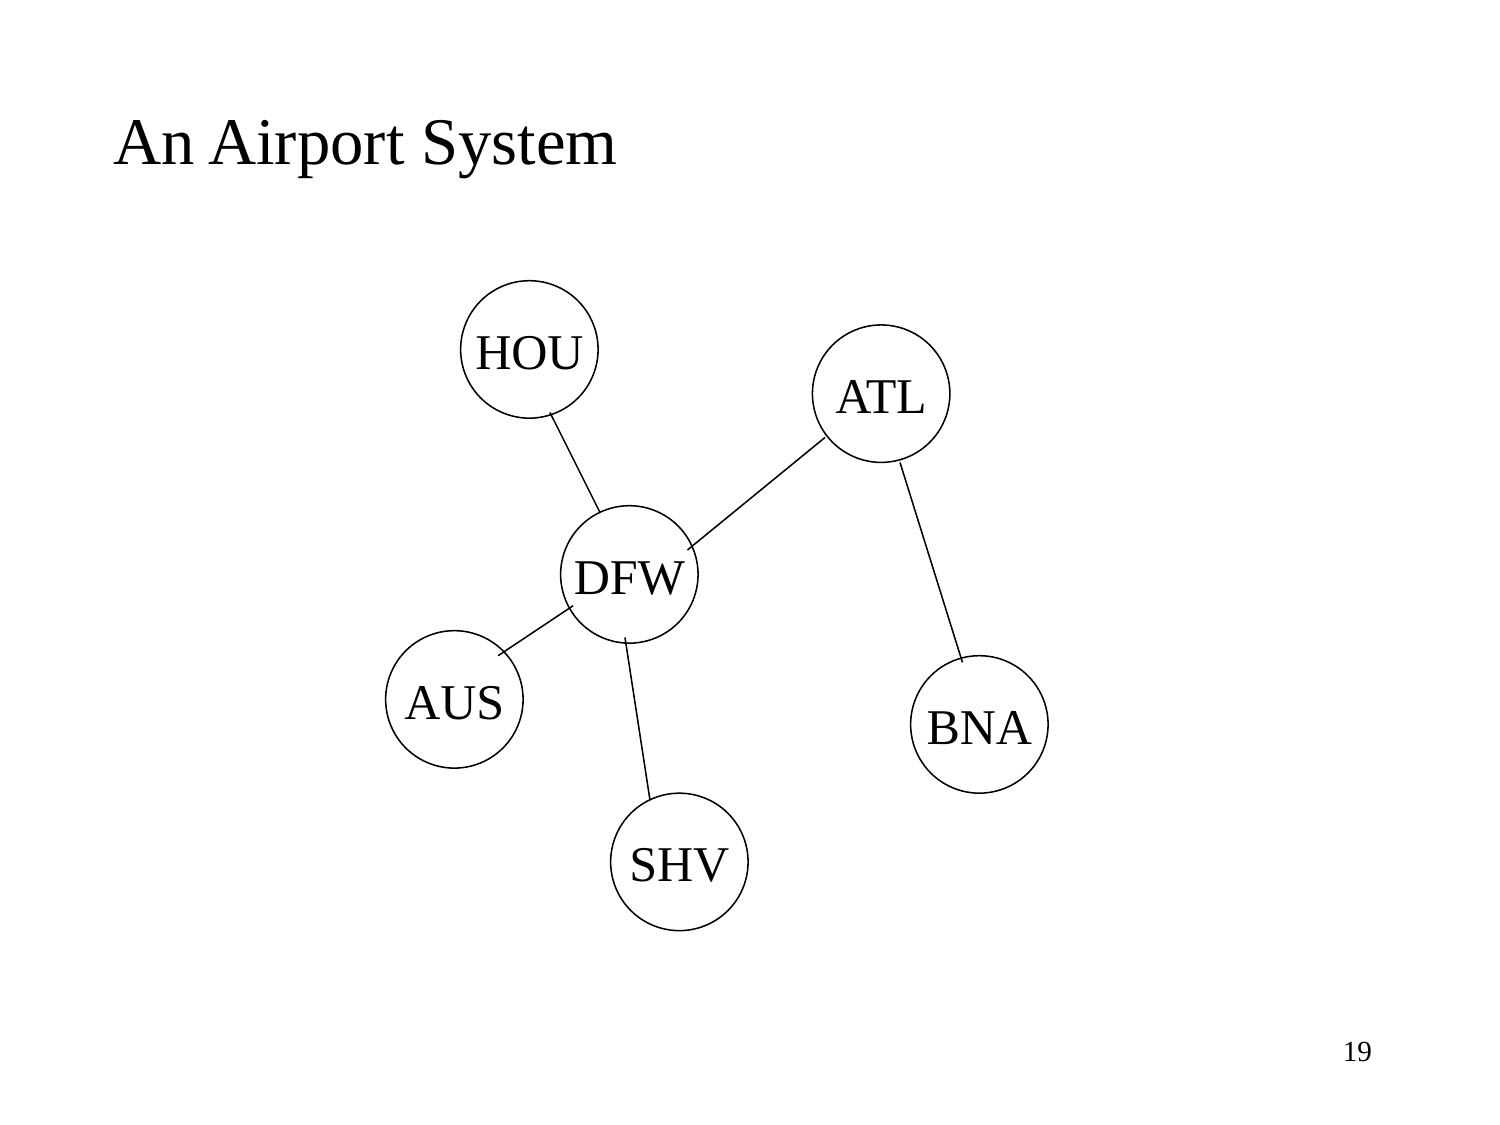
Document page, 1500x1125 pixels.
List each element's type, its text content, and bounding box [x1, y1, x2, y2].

text_box DFW [560, 505, 699, 644]
text_box HOU [460, 280, 599, 419]
slide_number 19 [1074, 1024, 1388, 1101]
text_box BNA [910, 655, 1049, 794]
text_box AUS [385, 630, 524, 769]
text_box SHV [610, 793, 749, 931]
text_box An Airport System [98, 90, 634, 186]
text_box ATL [812, 324, 950, 463]
